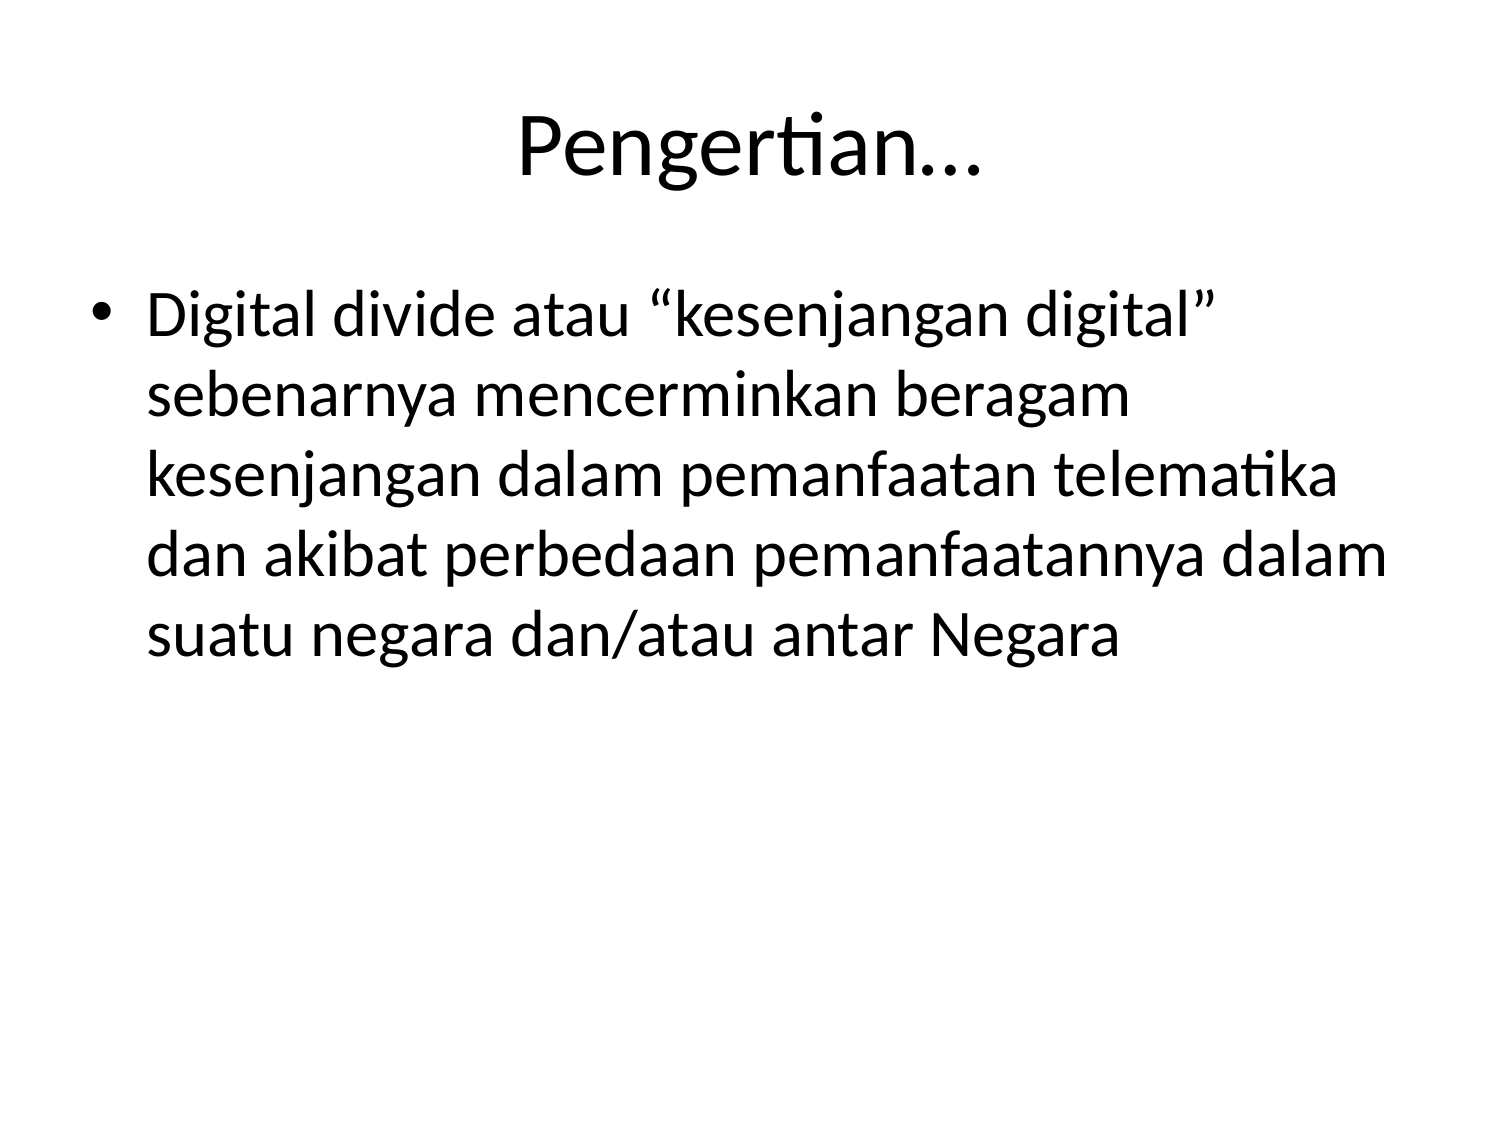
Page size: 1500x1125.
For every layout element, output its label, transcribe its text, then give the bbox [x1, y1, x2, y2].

list Digital divide atau “kesenjangan digital” sebenarnya mencerminkan beragam kesenjangan dalam pemanfaatan telematika dan akibat perbedaan pemanfaatannya dalam suatu negara dan/atau antar Negara [75, 262, 1425, 1005]
title Pengertian… [75, 45, 1425, 233]
